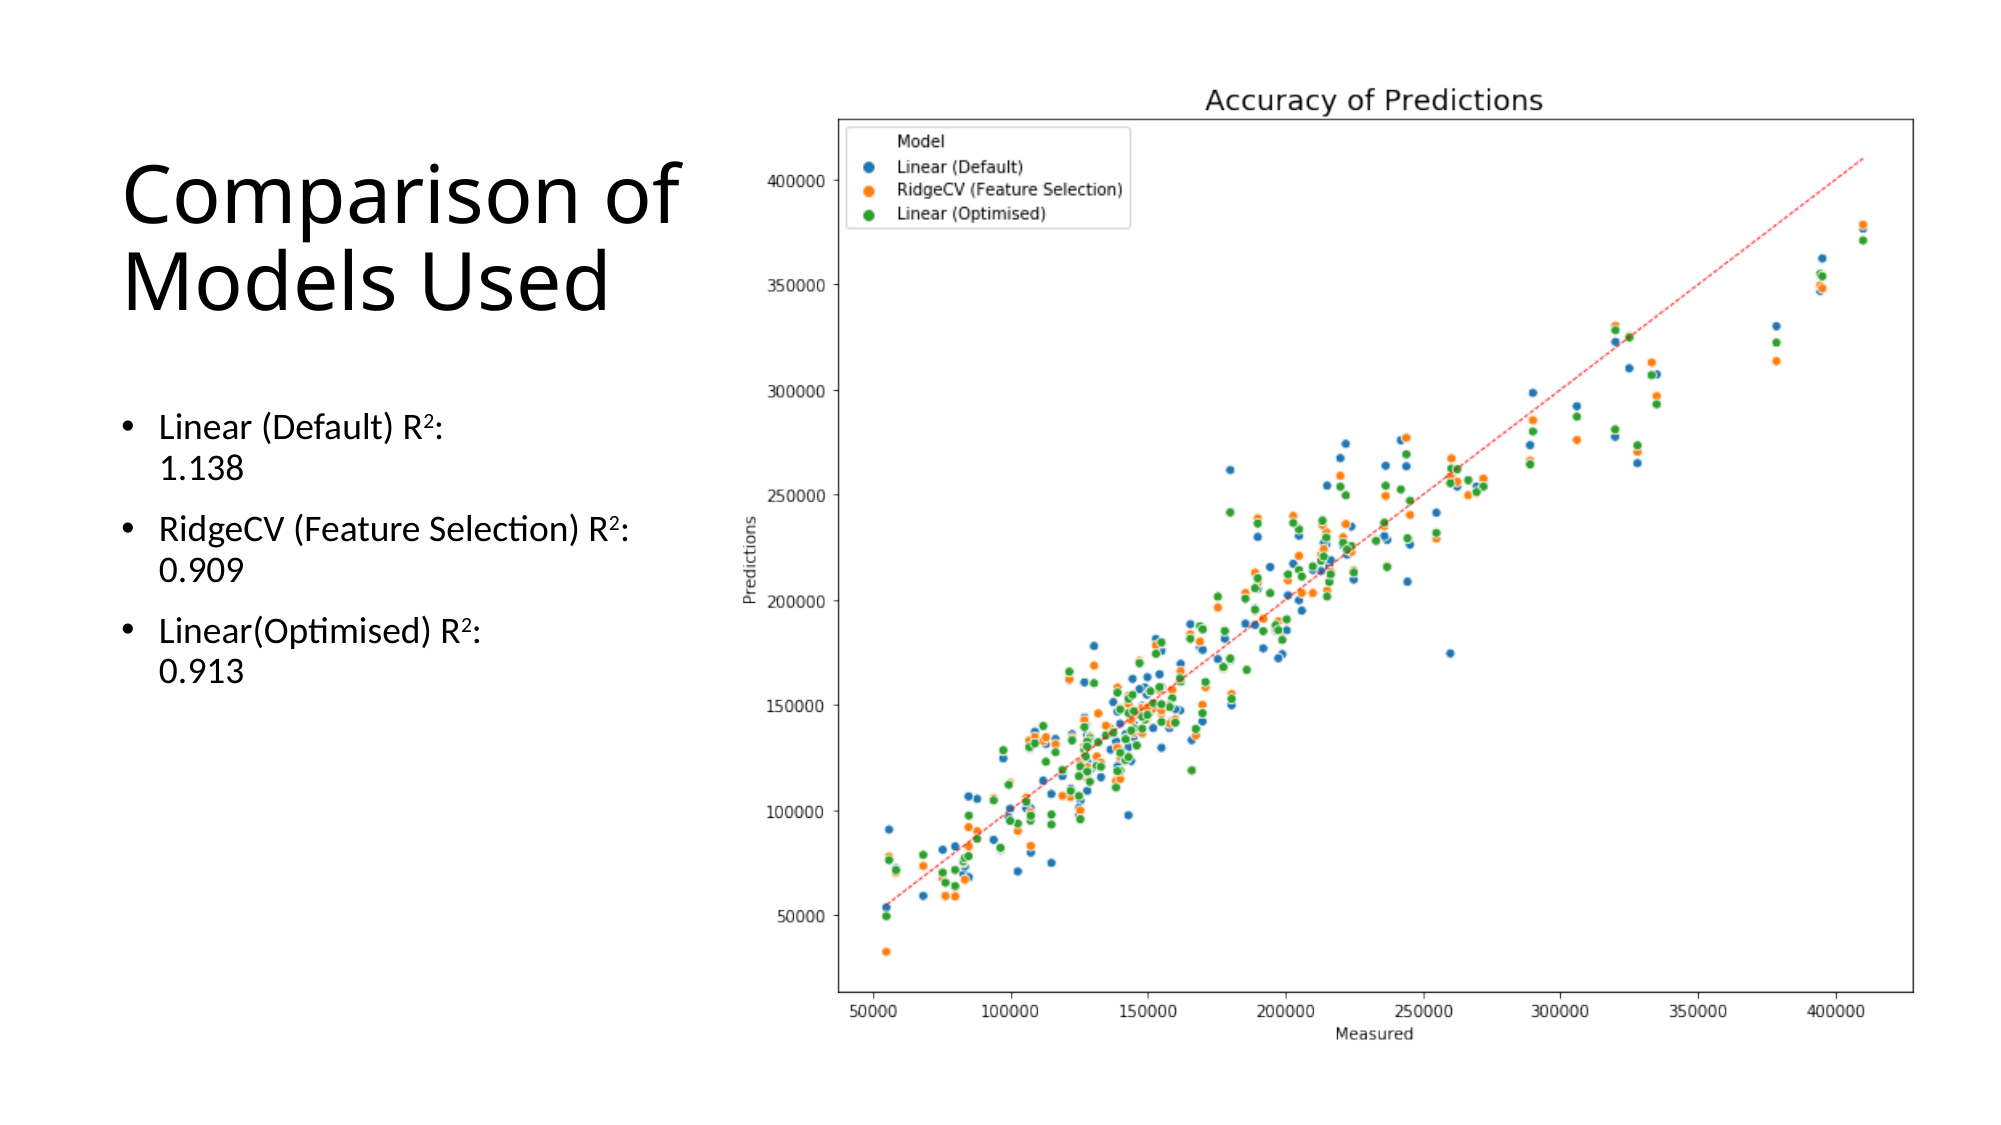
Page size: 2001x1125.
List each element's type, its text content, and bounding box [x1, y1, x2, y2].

title Comparison of Models Used [106, 103, 706, 379]
picture [732, 77, 1929, 1053]
list Linear (Default) R2: 1.138 RidgeCV (Feature Selection) R2: 0.909 Linear(Optimised) R2: 0.913 [106, 399, 706, 1021]
